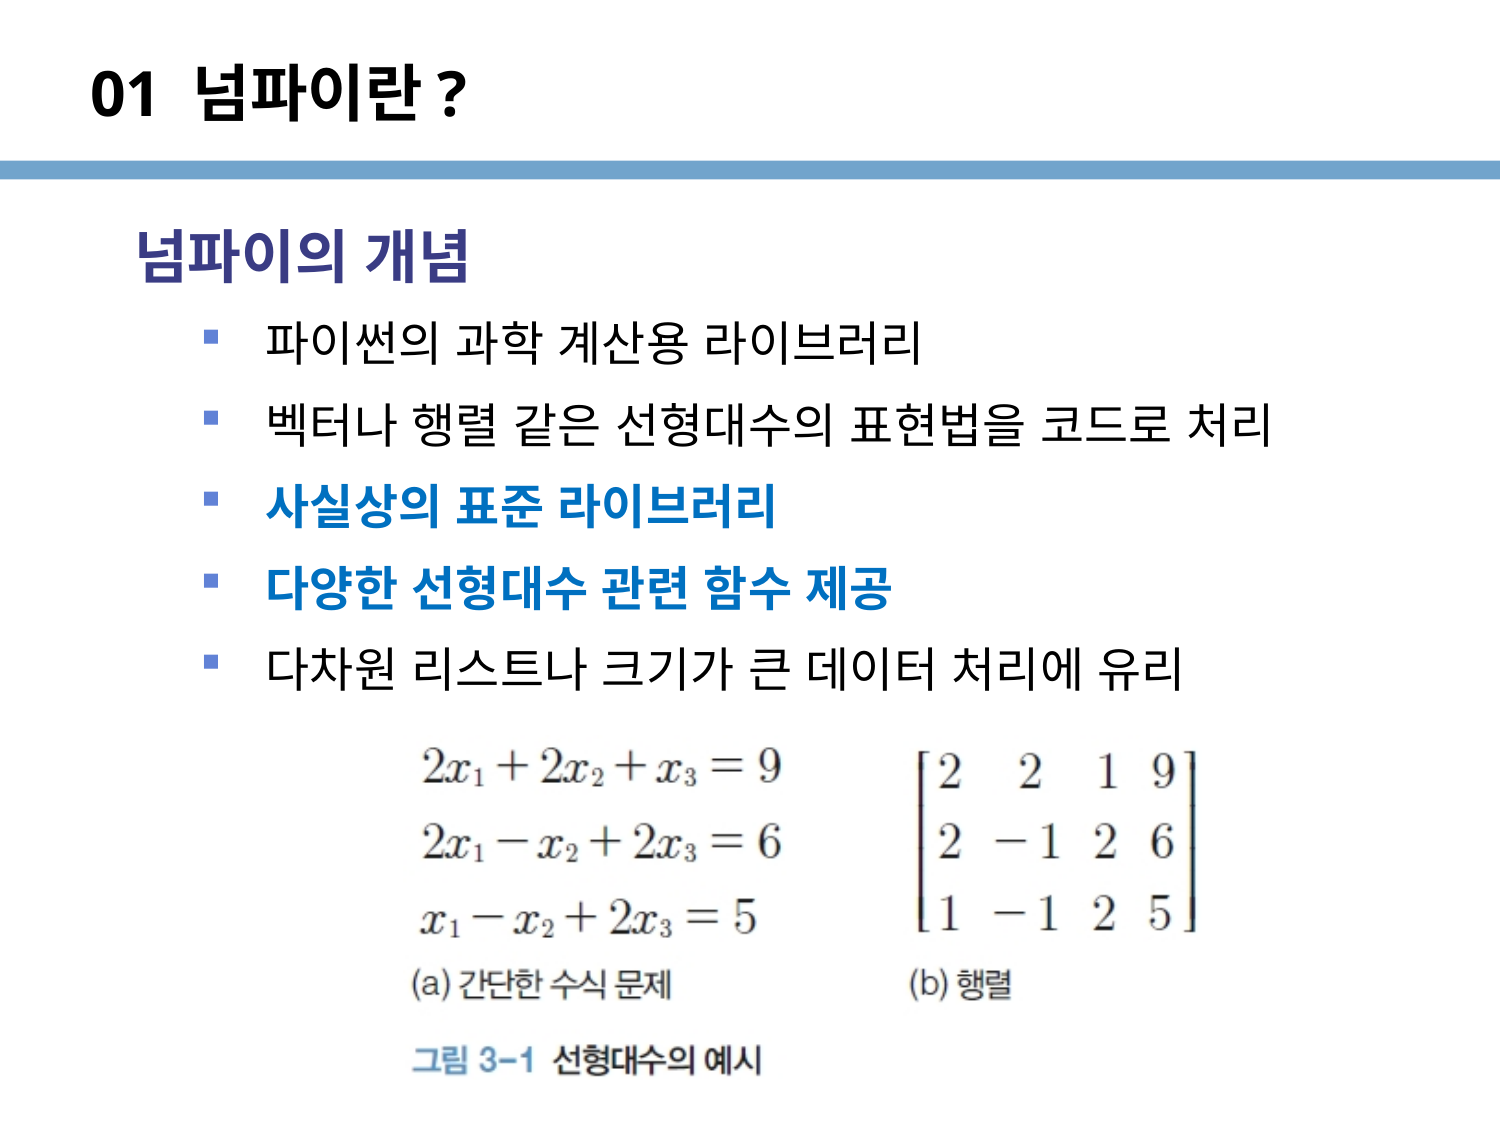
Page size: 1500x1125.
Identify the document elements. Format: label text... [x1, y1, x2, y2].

list 넘파이의 개념 파이썬의 과학 계산용 라이브러리 벡터나 행렬 같은 선형대수의 표현법을 코드로 처리 사실상의 표준 라이브러리 다양한 선형대수 관련 함수 제공 다차원 리스트나 크기가 큰 데이터 처리에 유리 [63, 195, 1414, 1042]
title 01 넘파이란? [75, 45, 1250, 139]
picture [402, 735, 1203, 1081]
